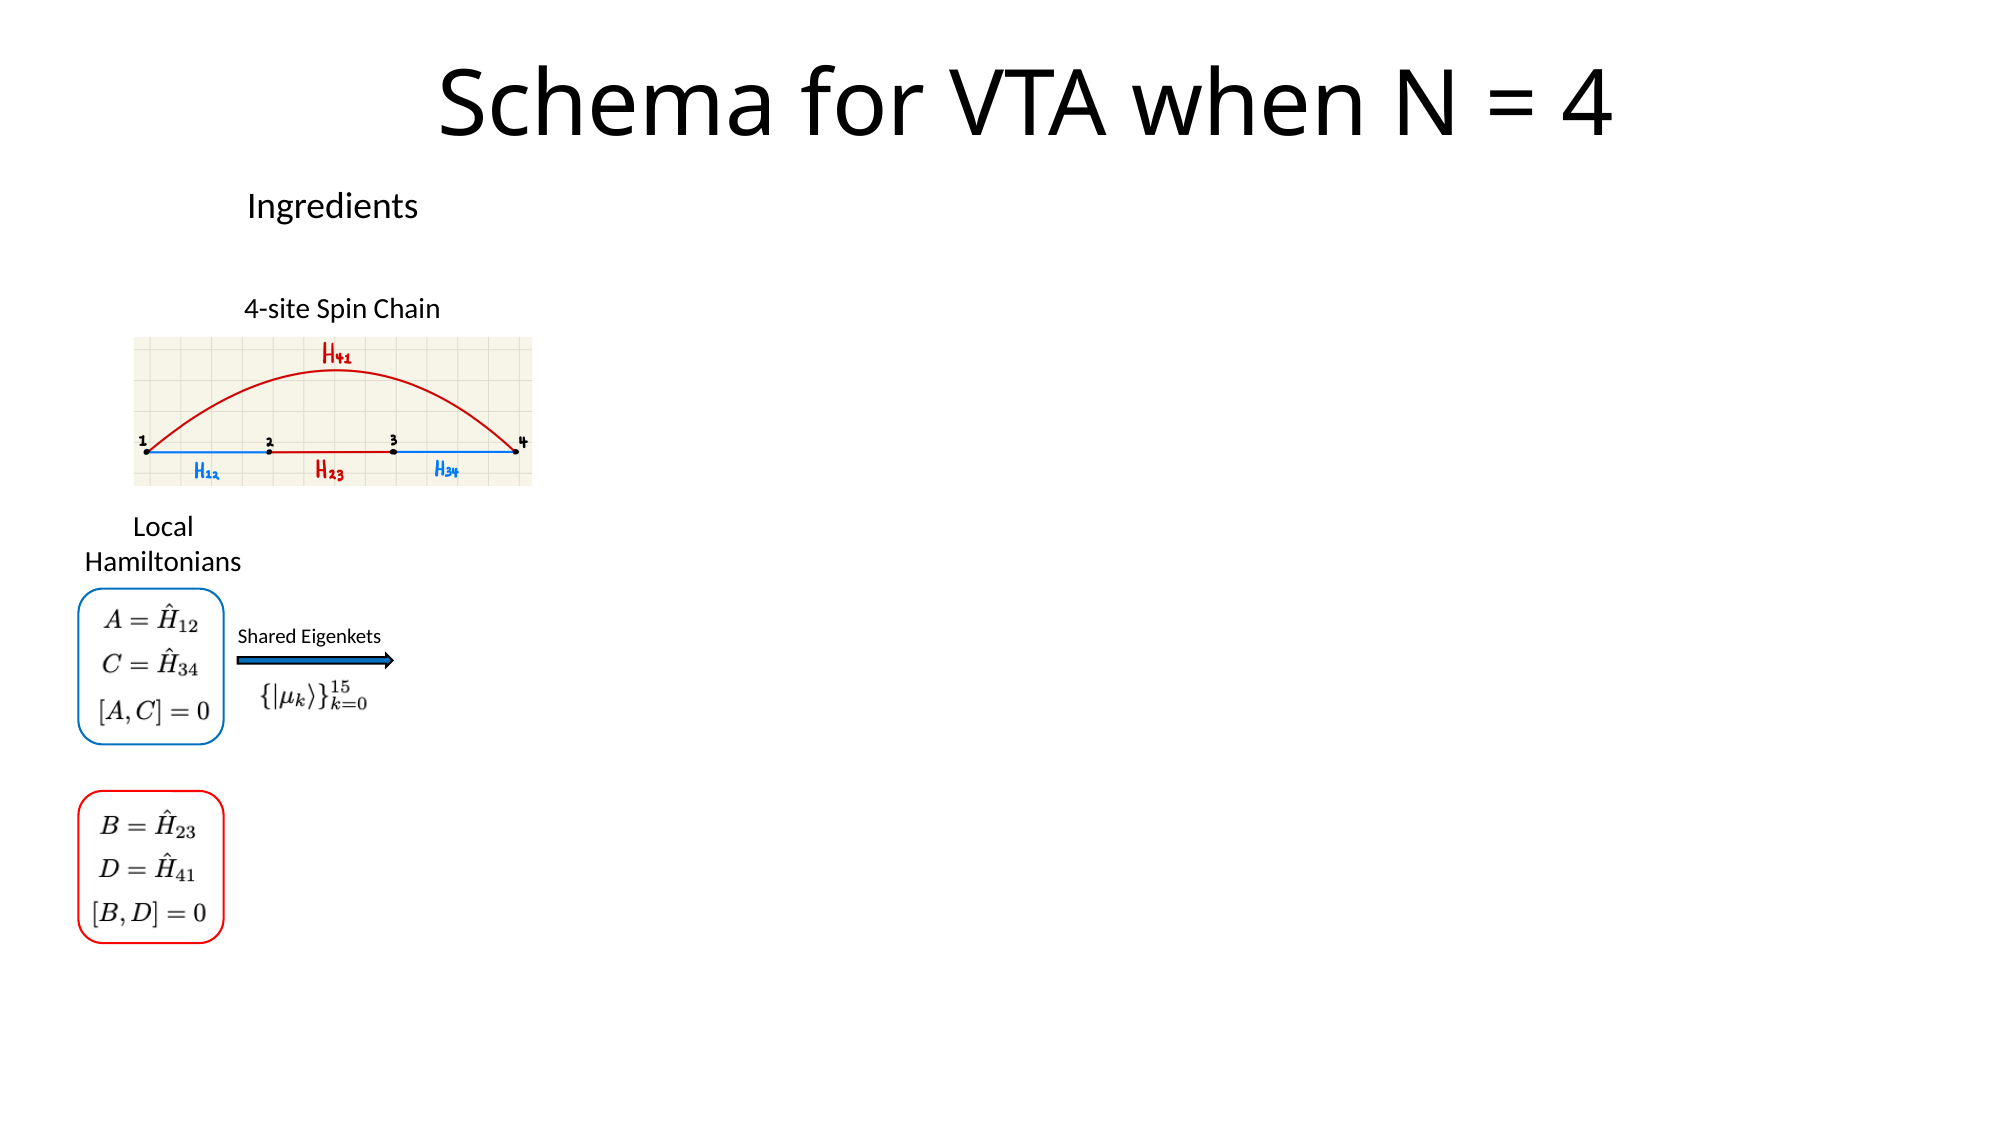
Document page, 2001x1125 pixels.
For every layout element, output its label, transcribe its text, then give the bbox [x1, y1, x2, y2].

picture [133, 337, 533, 486]
picture [253, 665, 377, 723]
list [92, 593, 212, 682]
text_box Ingredients [35, 173, 631, 234]
text_box 4-site Spin Chain [133, 281, 552, 332]
text_box [77, 587, 225, 746]
picture [86, 796, 216, 938]
text_box Shared Eigenkets [223, 614, 402, 655]
text_box [77, 789, 225, 945]
text_box Local Hamiltonians [47, 499, 280, 585]
text_box [236, 655, 395, 670]
title Schema for VTA when N = 4 [163, 0, 1889, 215]
picture [91, 682, 219, 735]
